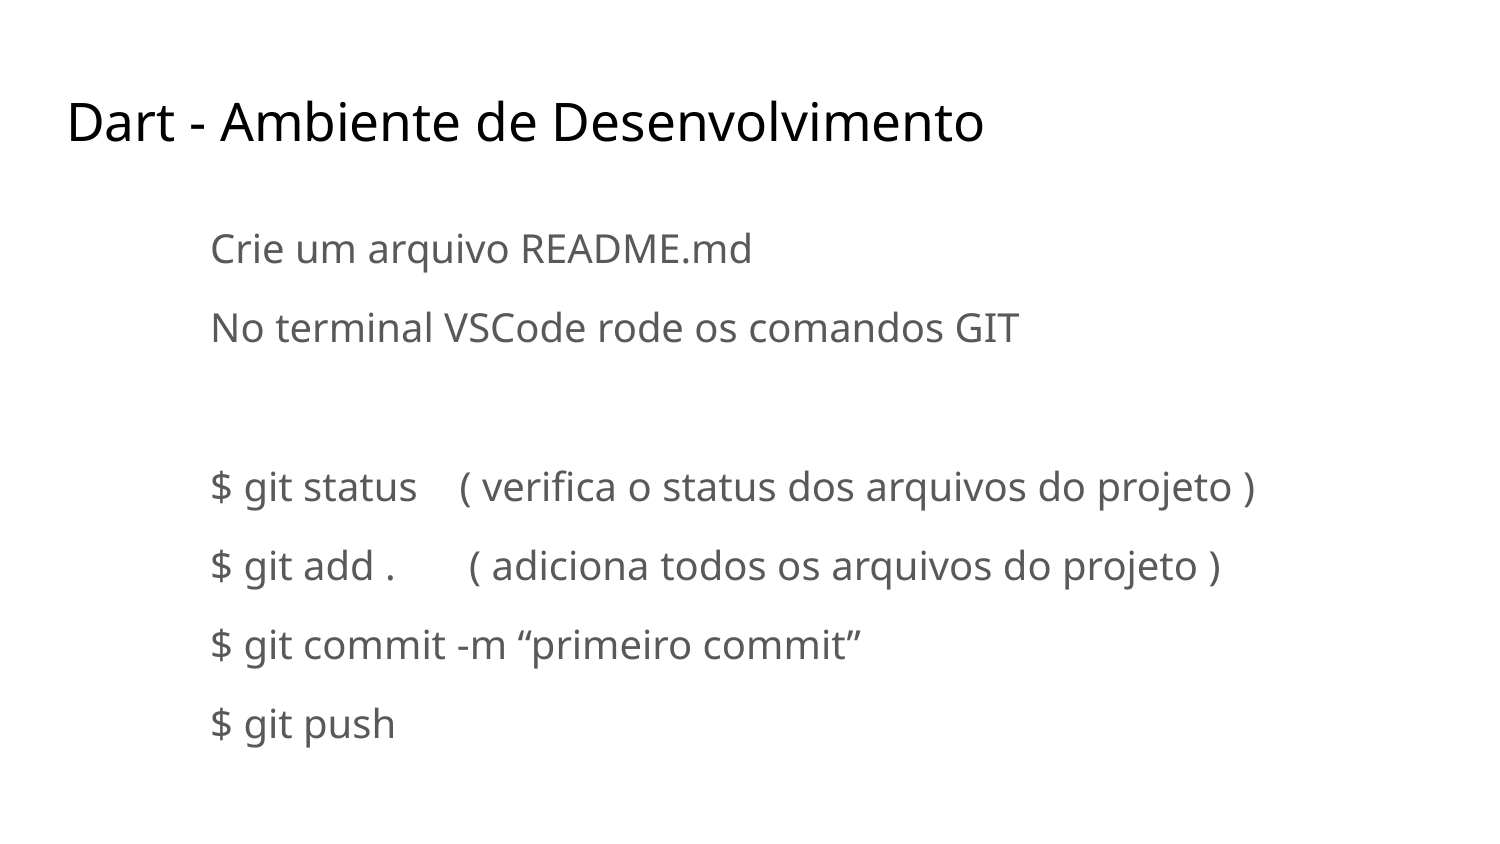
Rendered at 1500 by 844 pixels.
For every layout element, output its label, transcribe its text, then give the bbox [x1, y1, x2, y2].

list Crie um arquivo README.md No terminal VSCode rode os comandos GIT $ git status ( verifica o status dos arquivos do projeto ) $ git add . ( adiciona todos os arquivos do projeto ) $ git commit -m “primeiro commit” $ git push [51, 201, 1449, 762]
title Dart - Ambiente de Desenvolvimento [51, 72, 1449, 167]
